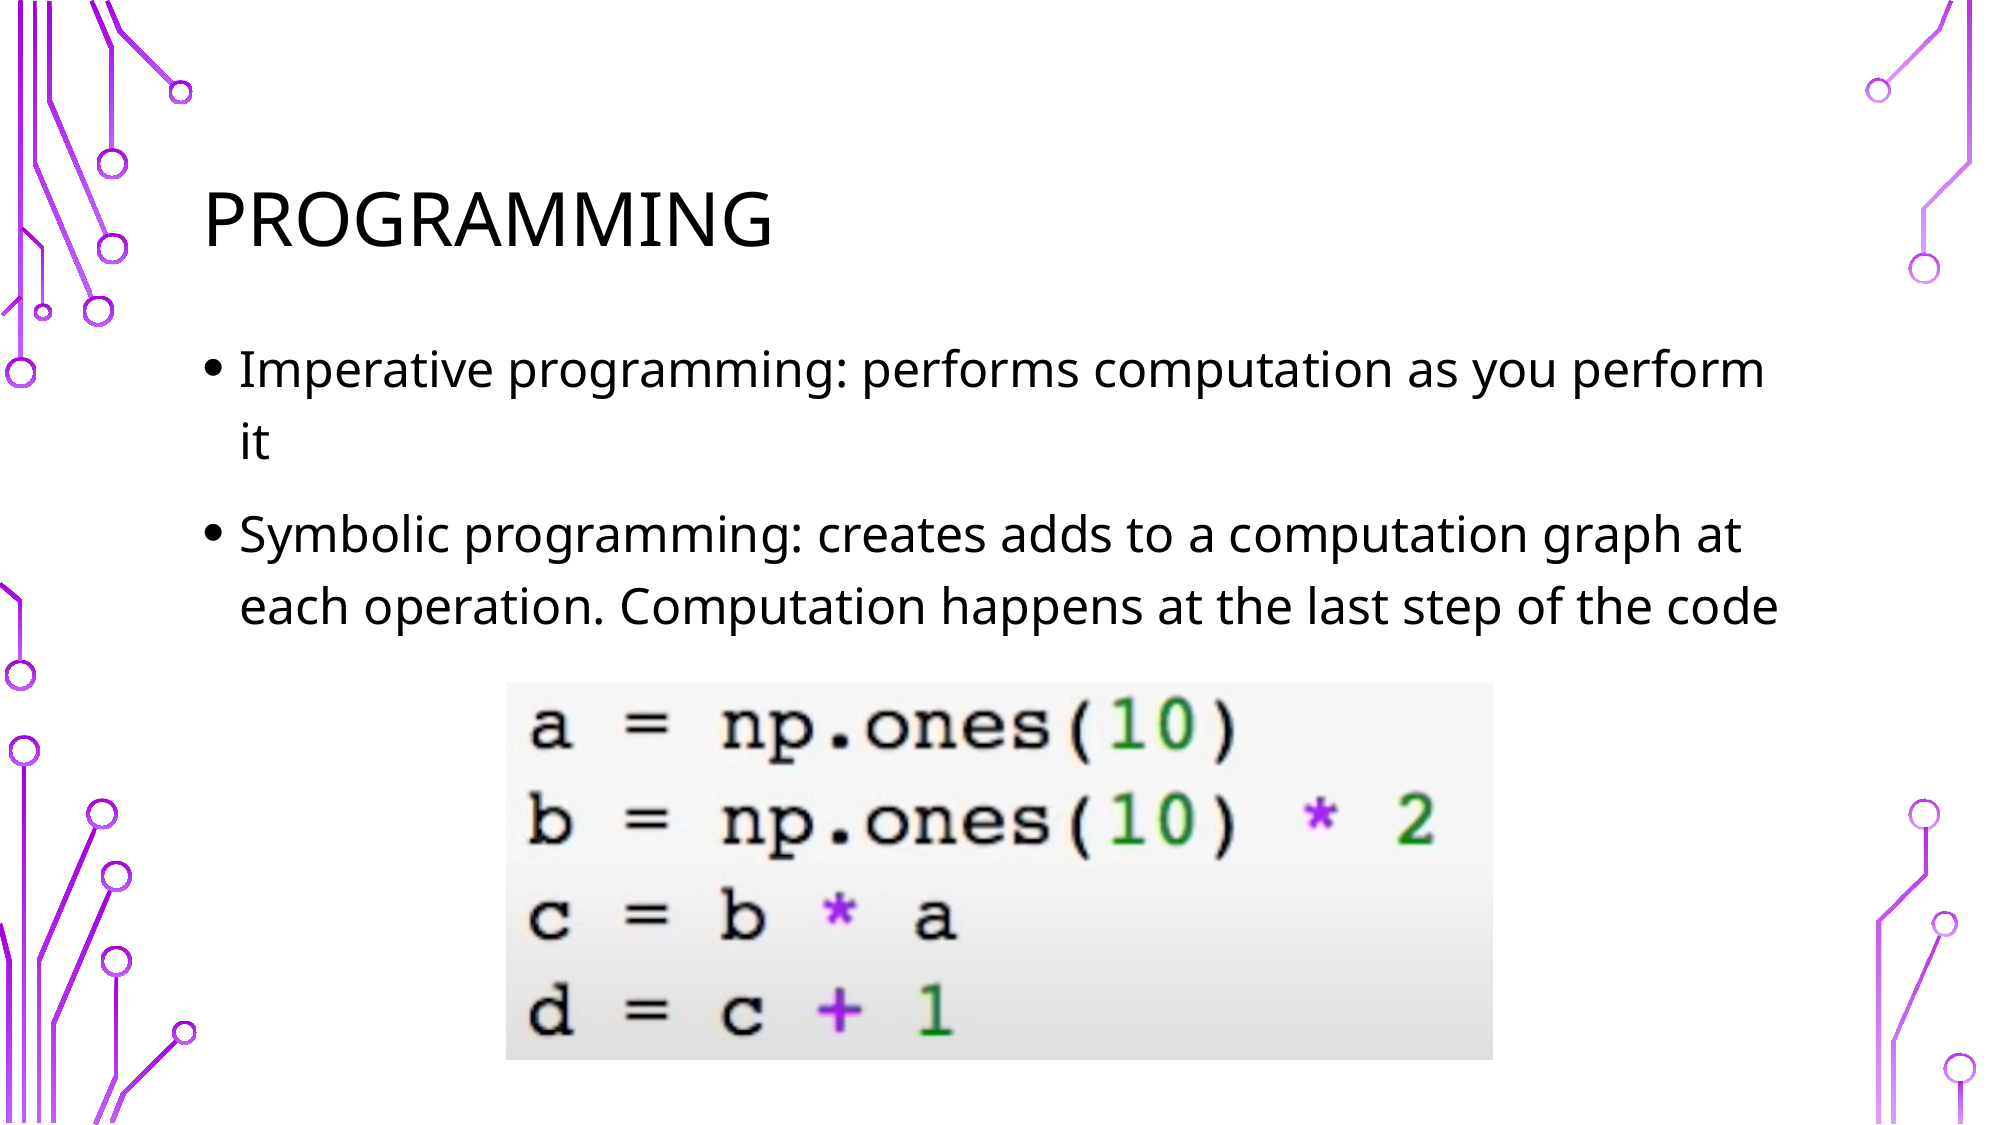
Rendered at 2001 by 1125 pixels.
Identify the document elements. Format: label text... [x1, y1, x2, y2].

picture [506, 683, 1493, 1061]
title Programming [187, 101, 1813, 317]
list Imperative programming: performs computation as you perform it Symbolic programming: creates adds to a computation graph at each operation. Computation happens at the last step of the code [187, 317, 1813, 899]
